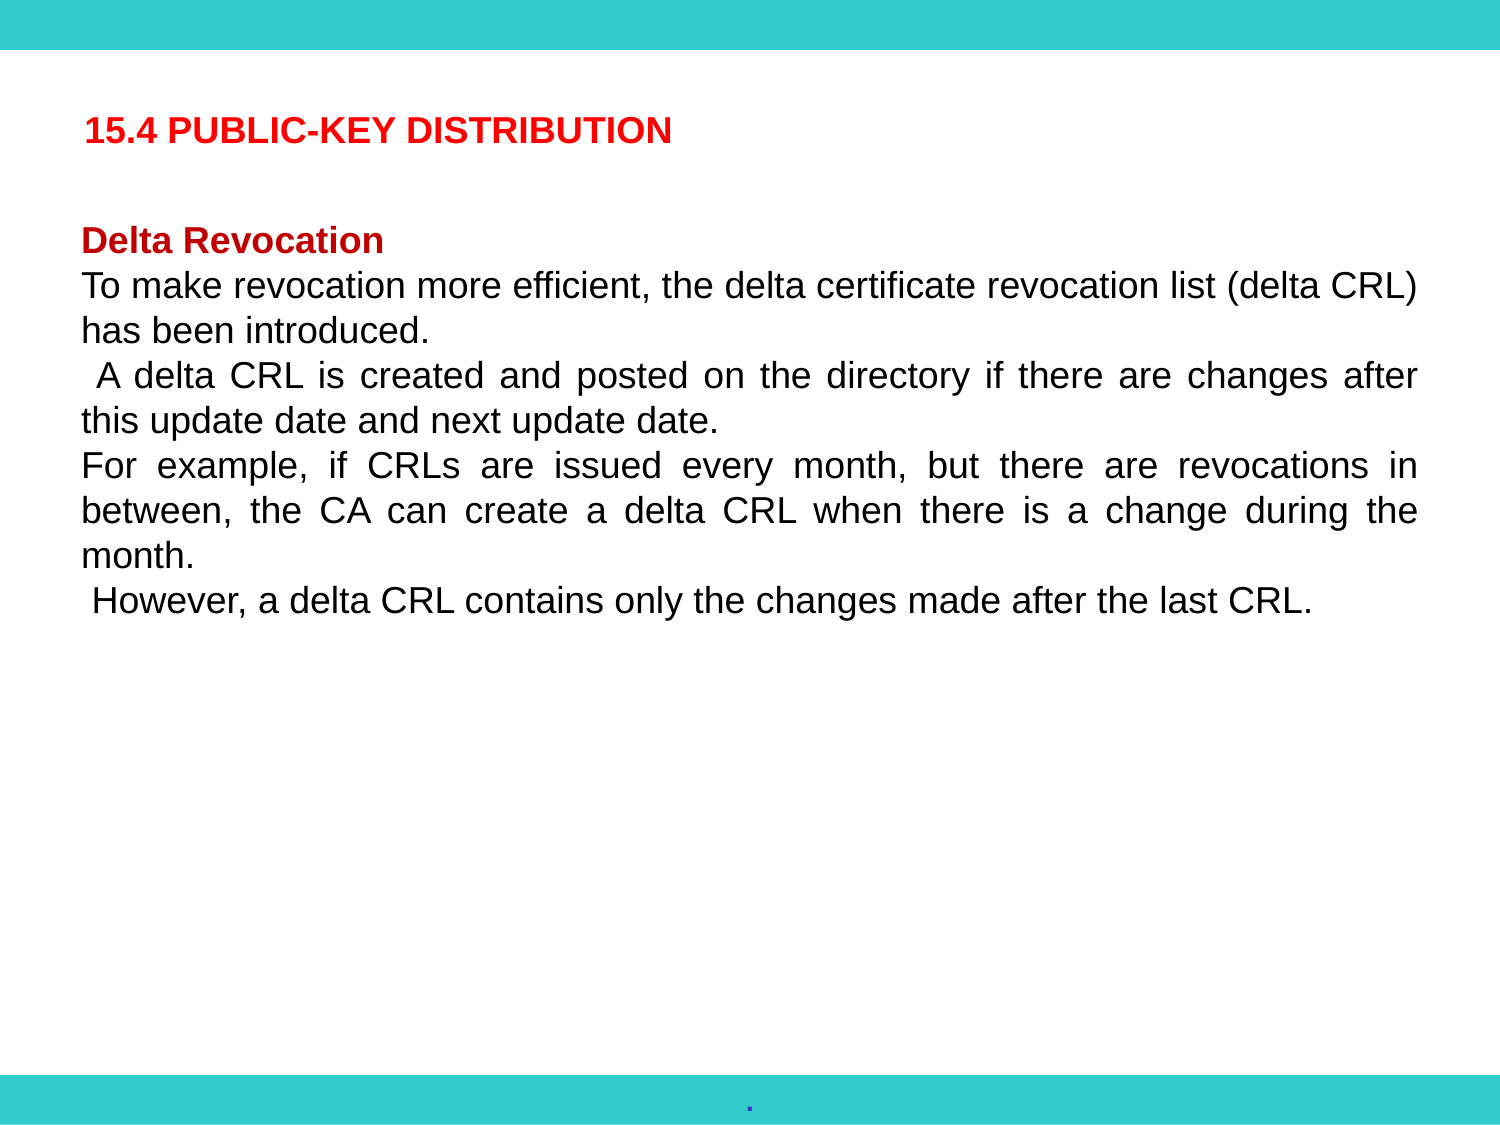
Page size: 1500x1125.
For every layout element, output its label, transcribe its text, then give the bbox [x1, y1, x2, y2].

text_box Delta Revocation To make revocation more efficient, the delta certificate revocation list (delta CRL) has been introduced. A delta CRL is created and posted on the directory if there are changes after this update date and next update date. For example, if CRLs are issued every month, but there are revocations in between, the CA can create a delta CRL when there is a change during the month. However, a delta CRL contains only the changes made after the last CRL. [66, 208, 1434, 629]
text_box 15.4 PUBLIC-KEY DISTRIBUTION [69, 98, 820, 159]
text_box [371, 56, 983, 161]
text_box [0, 0, 1500, 50]
text_box . [0, 1074, 1500, 1125]
